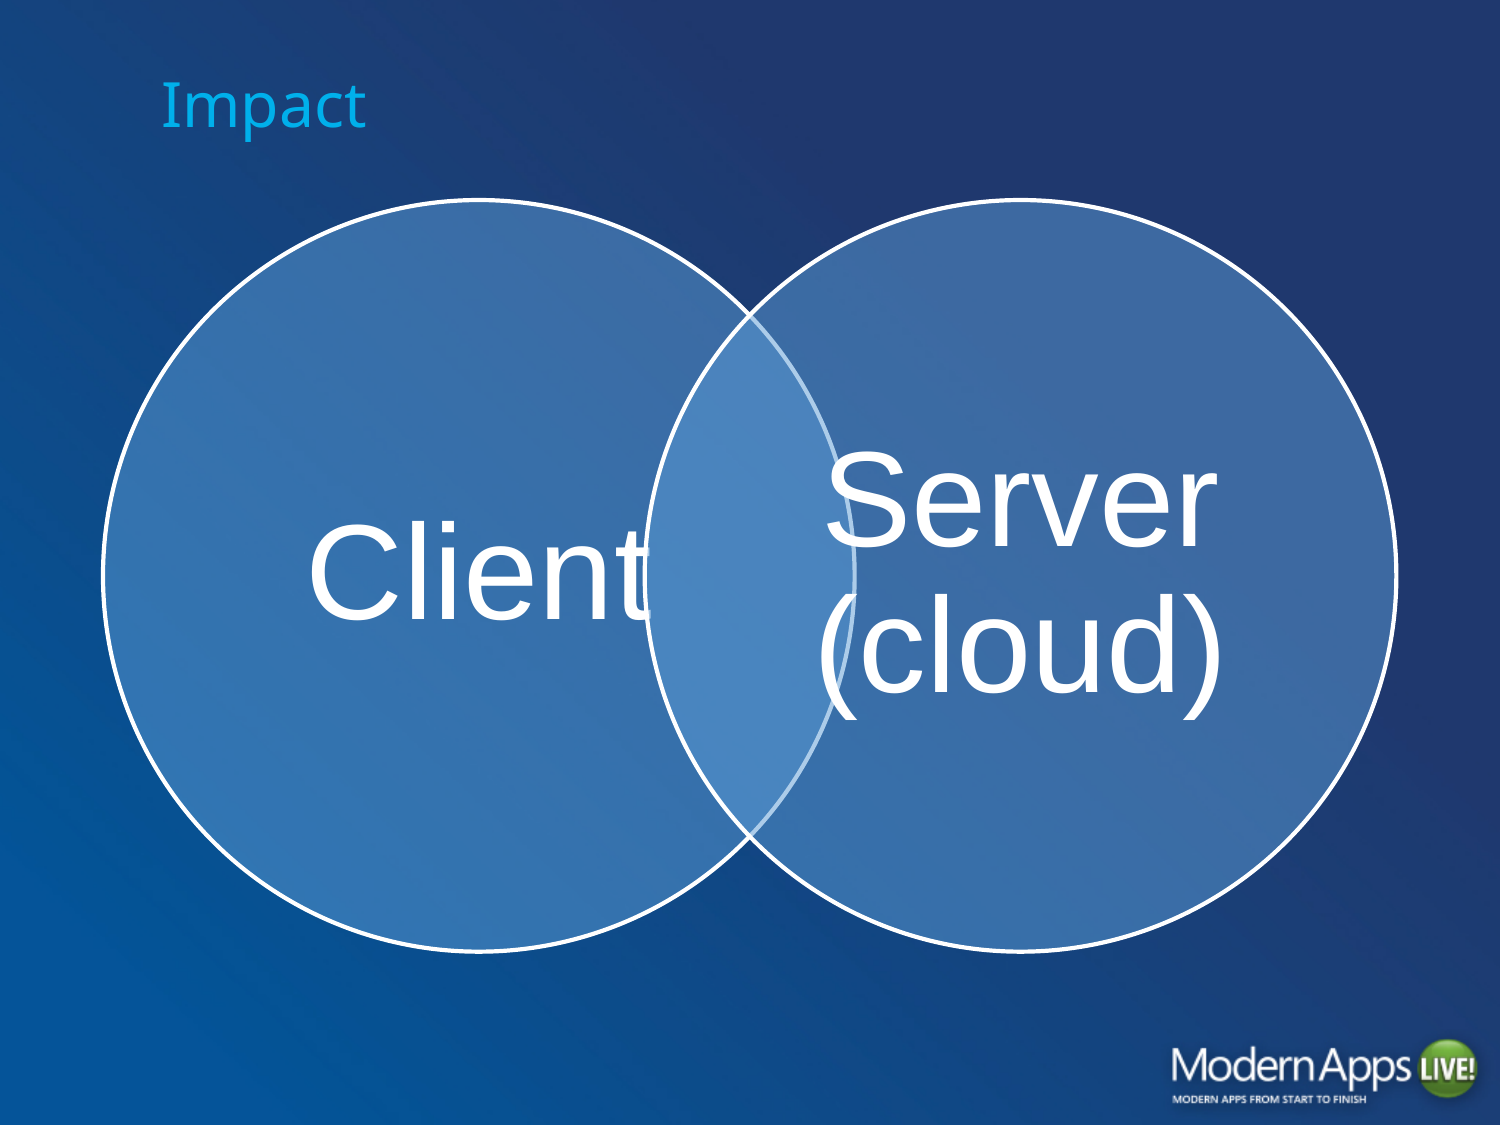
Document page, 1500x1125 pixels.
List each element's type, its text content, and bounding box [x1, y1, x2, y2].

picture [0, 0, 1500, 1125]
title Impact [146, 21, 1356, 148]
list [22, 197, 1478, 954]
